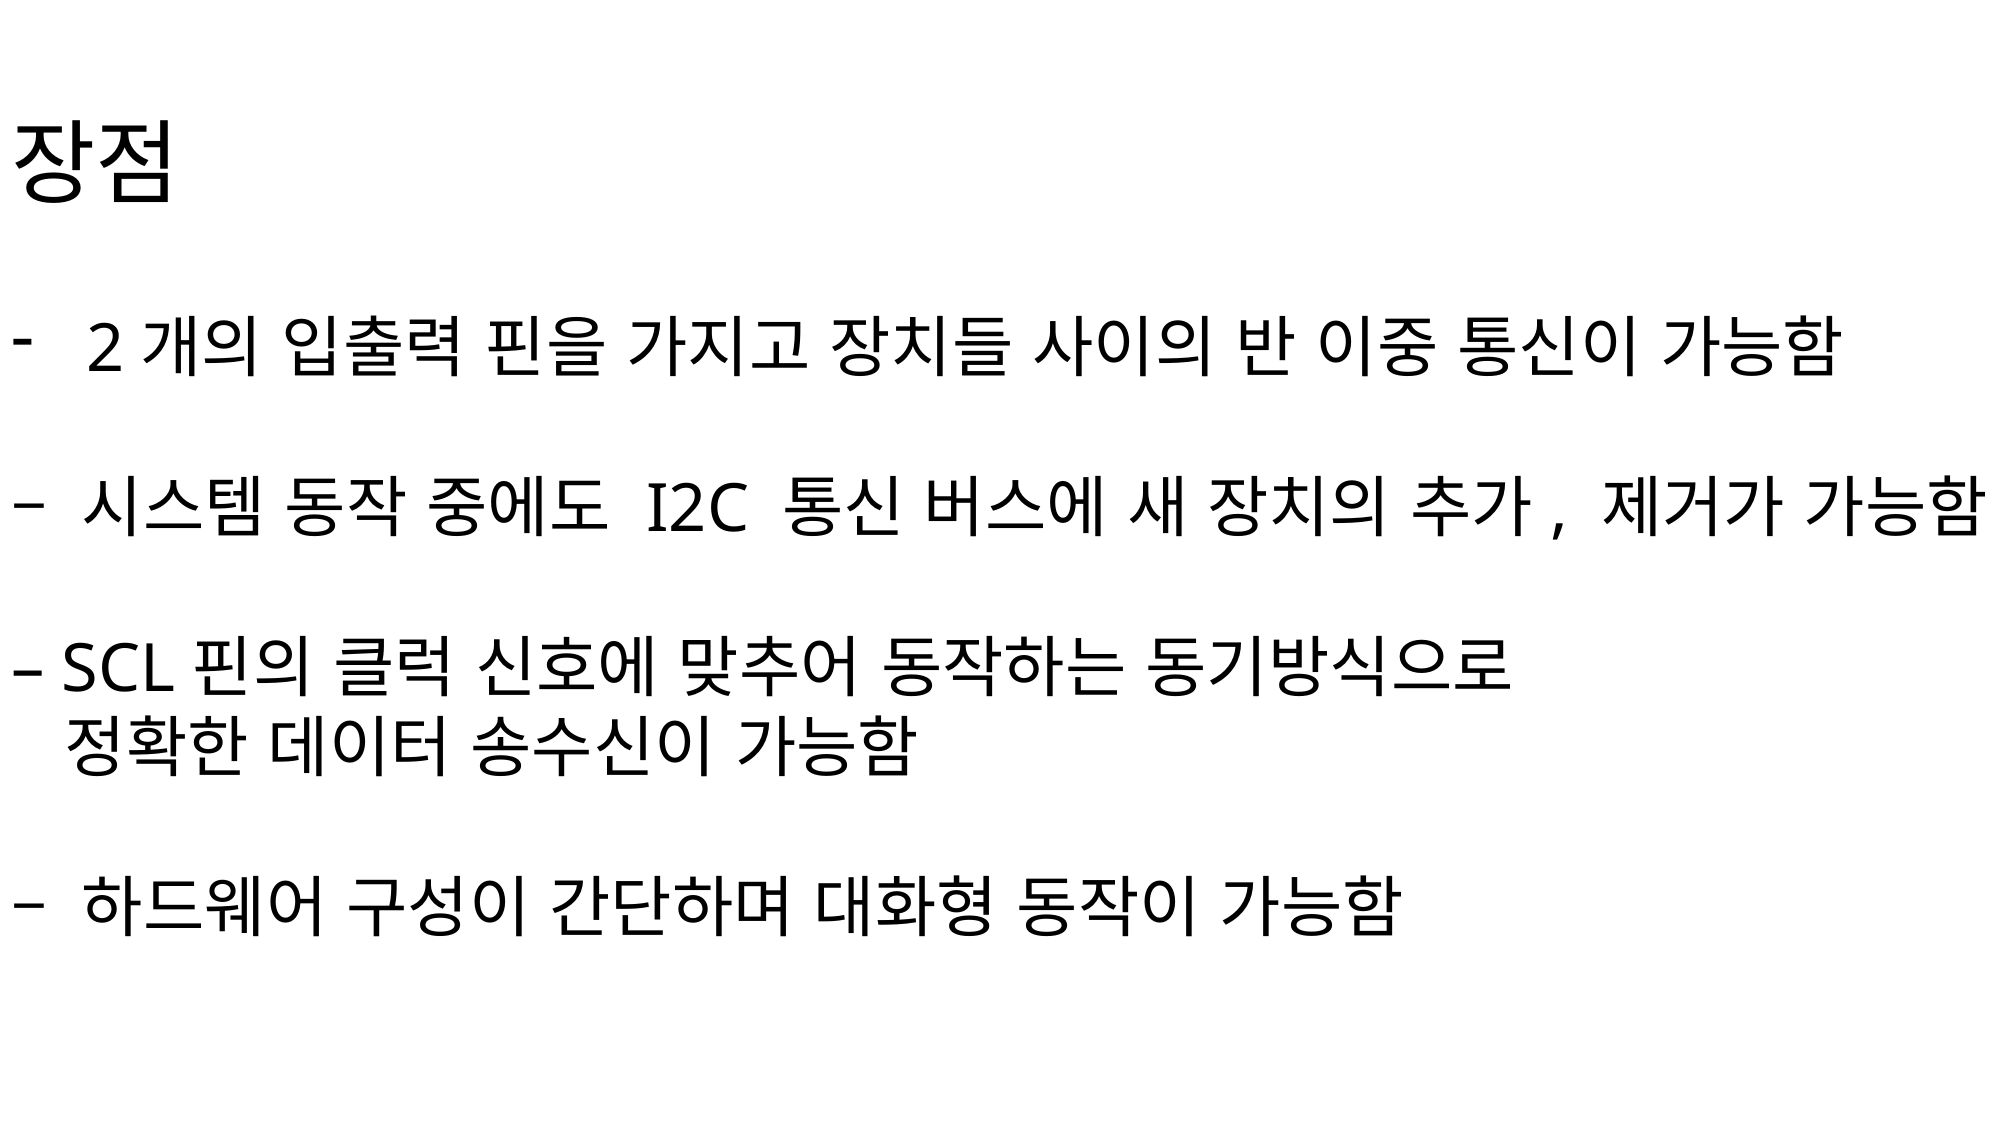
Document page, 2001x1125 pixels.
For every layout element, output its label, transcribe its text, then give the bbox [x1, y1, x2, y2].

text_box 장점 2개의 입출력 핀을 가지고 장치들 사이의 반 이중 통신이 가능함 – 시스템 동작 중에도 I2C 통신 버스에 새 장치의 추가, 제거가 가능함 – SCL핀의 클럭 신호에 맞추어 동작하는 동기방식으로 정확한 데이터 송수신이 가능함 – 하드웨어 구성이 간단하며 대화형 동작이 가능함 [0, 97, 2000, 953]
